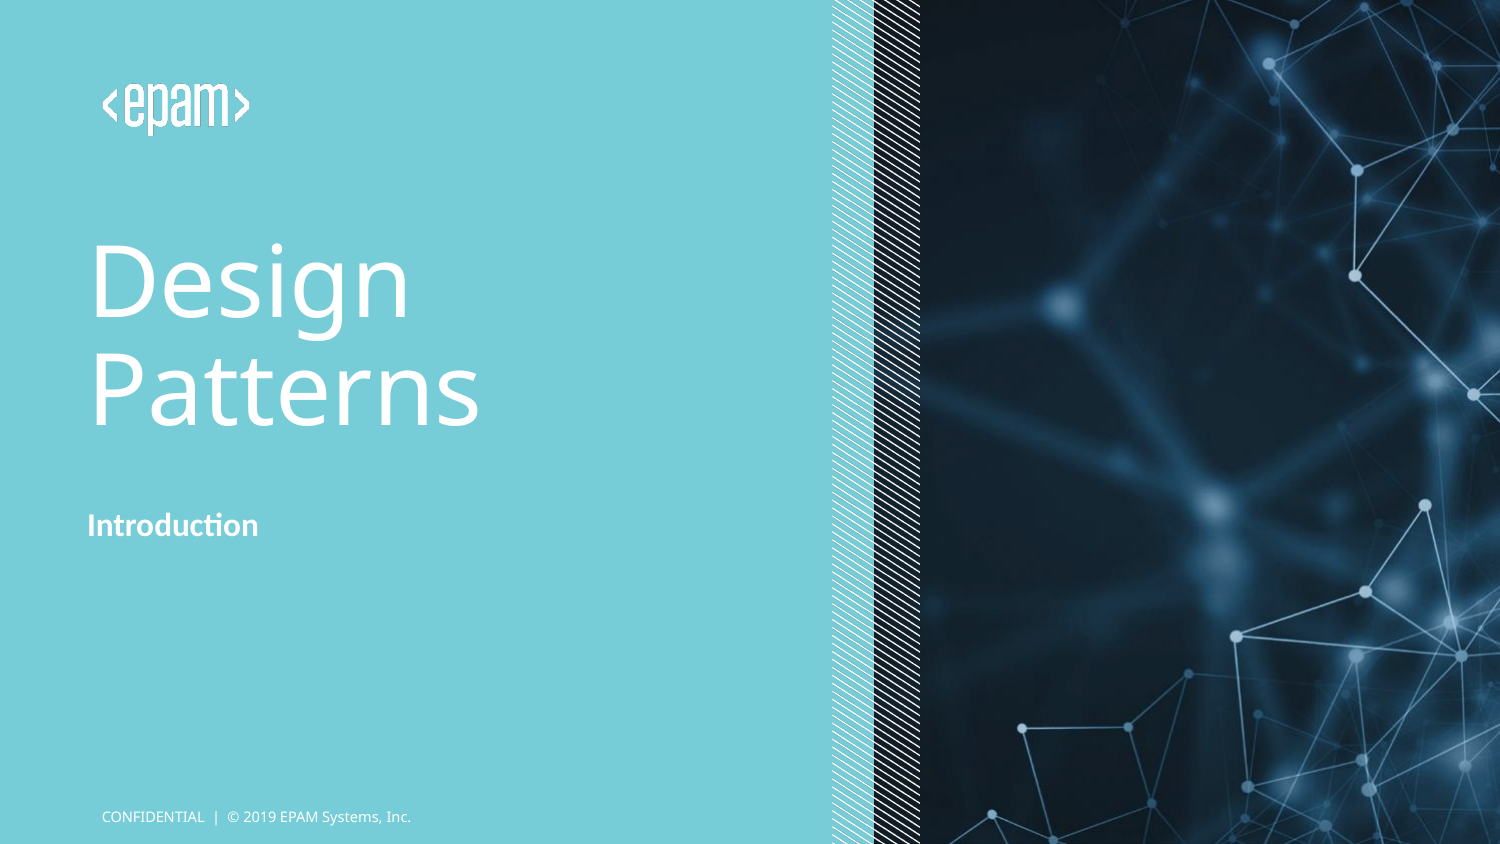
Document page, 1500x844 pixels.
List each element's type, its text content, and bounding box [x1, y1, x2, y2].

picture [833, 0, 1500, 844]
list Introduction [87, 500, 796, 552]
title Design Patterns [87, 231, 796, 465]
text_box CONFIDENTIAL | © 2019 EPAM Systems, Inc. [87, 800, 485, 833]
